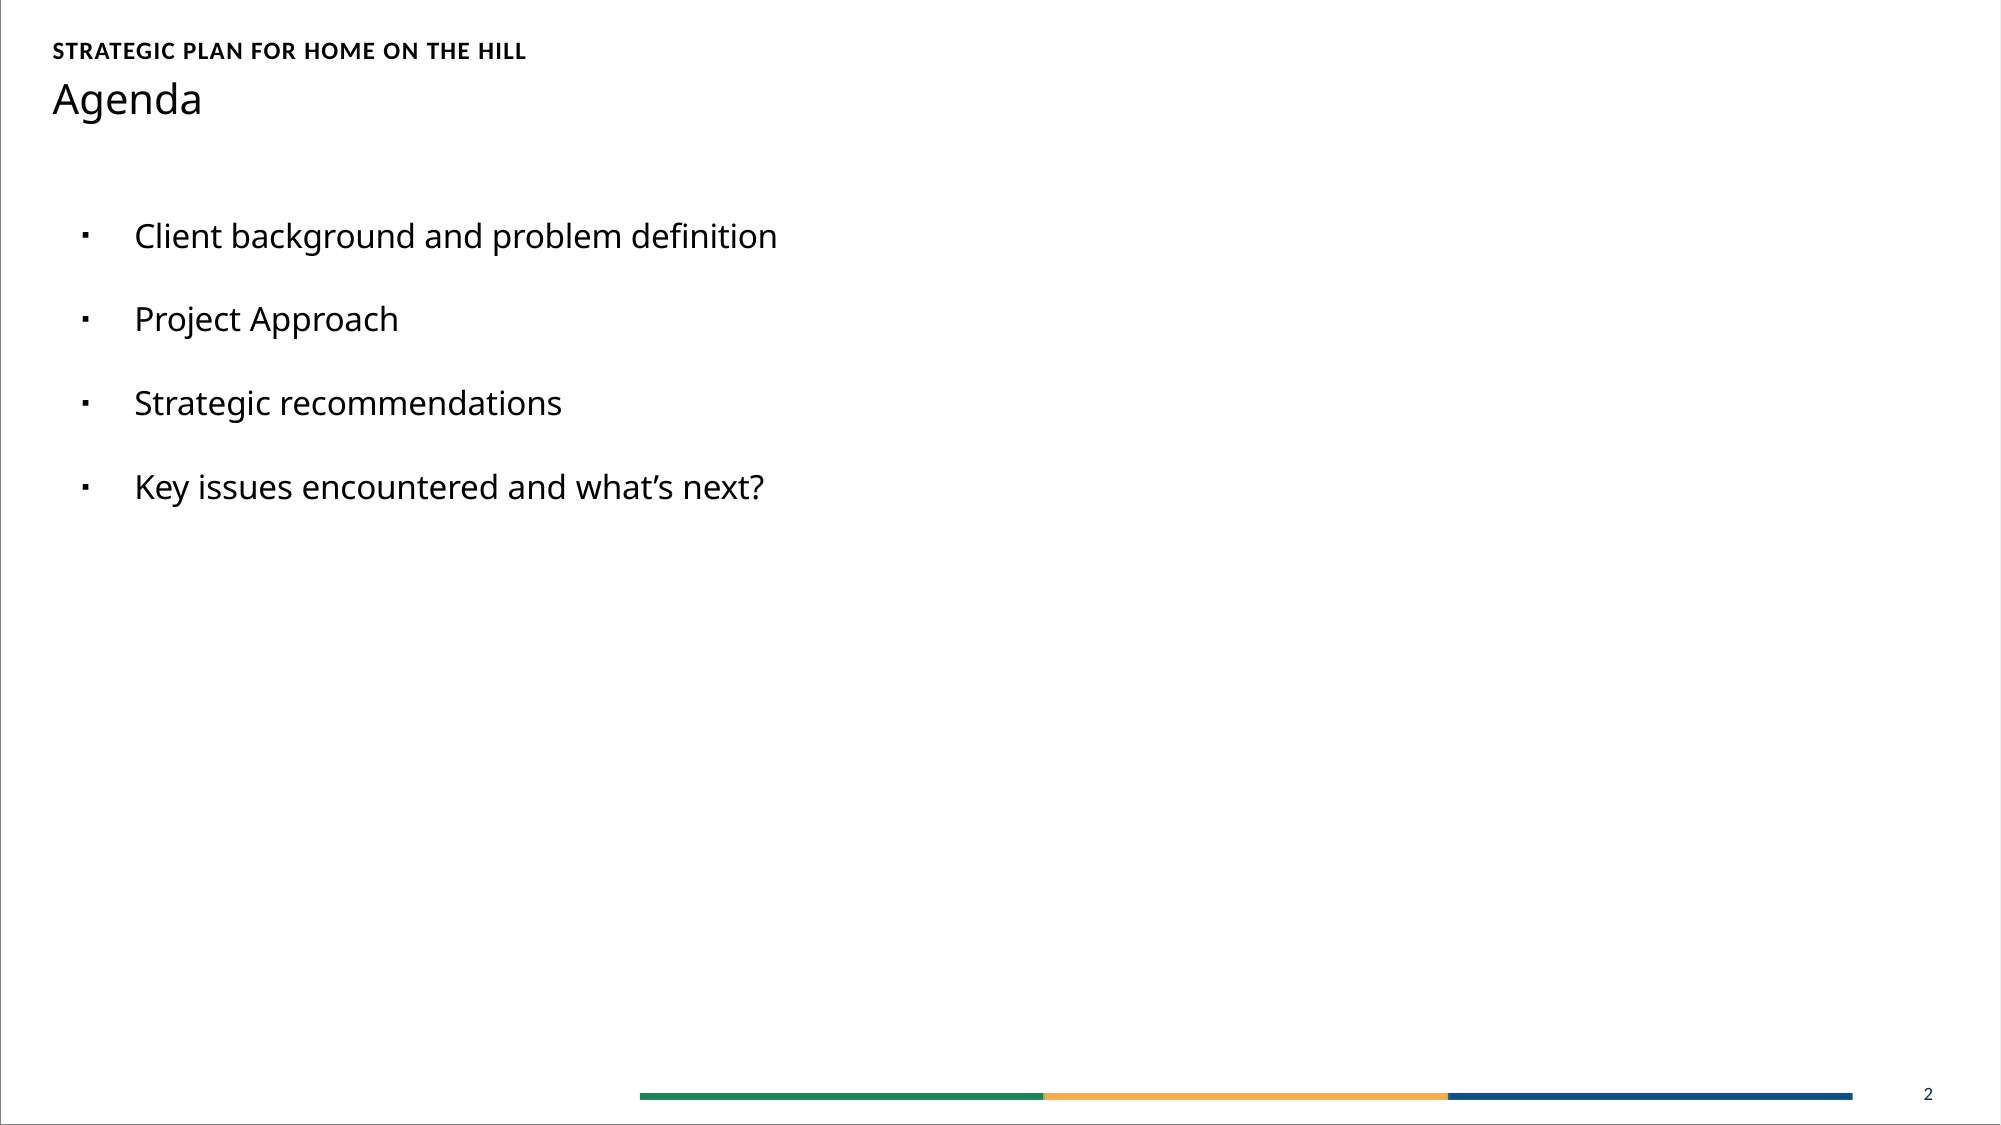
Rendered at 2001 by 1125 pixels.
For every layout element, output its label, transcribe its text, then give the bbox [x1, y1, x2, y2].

slide_number 2 [1909, 1084, 1975, 1110]
text_box STRATEGIC PLAN FOR HOME ON THE HILL Agenda [50, 27, 1431, 124]
text_box [639, 1092, 1853, 1100]
text_box Client background and problem definition Project Approach Strategic recommendations Key issues encountered and what’s next? [79, 212, 971, 630]
